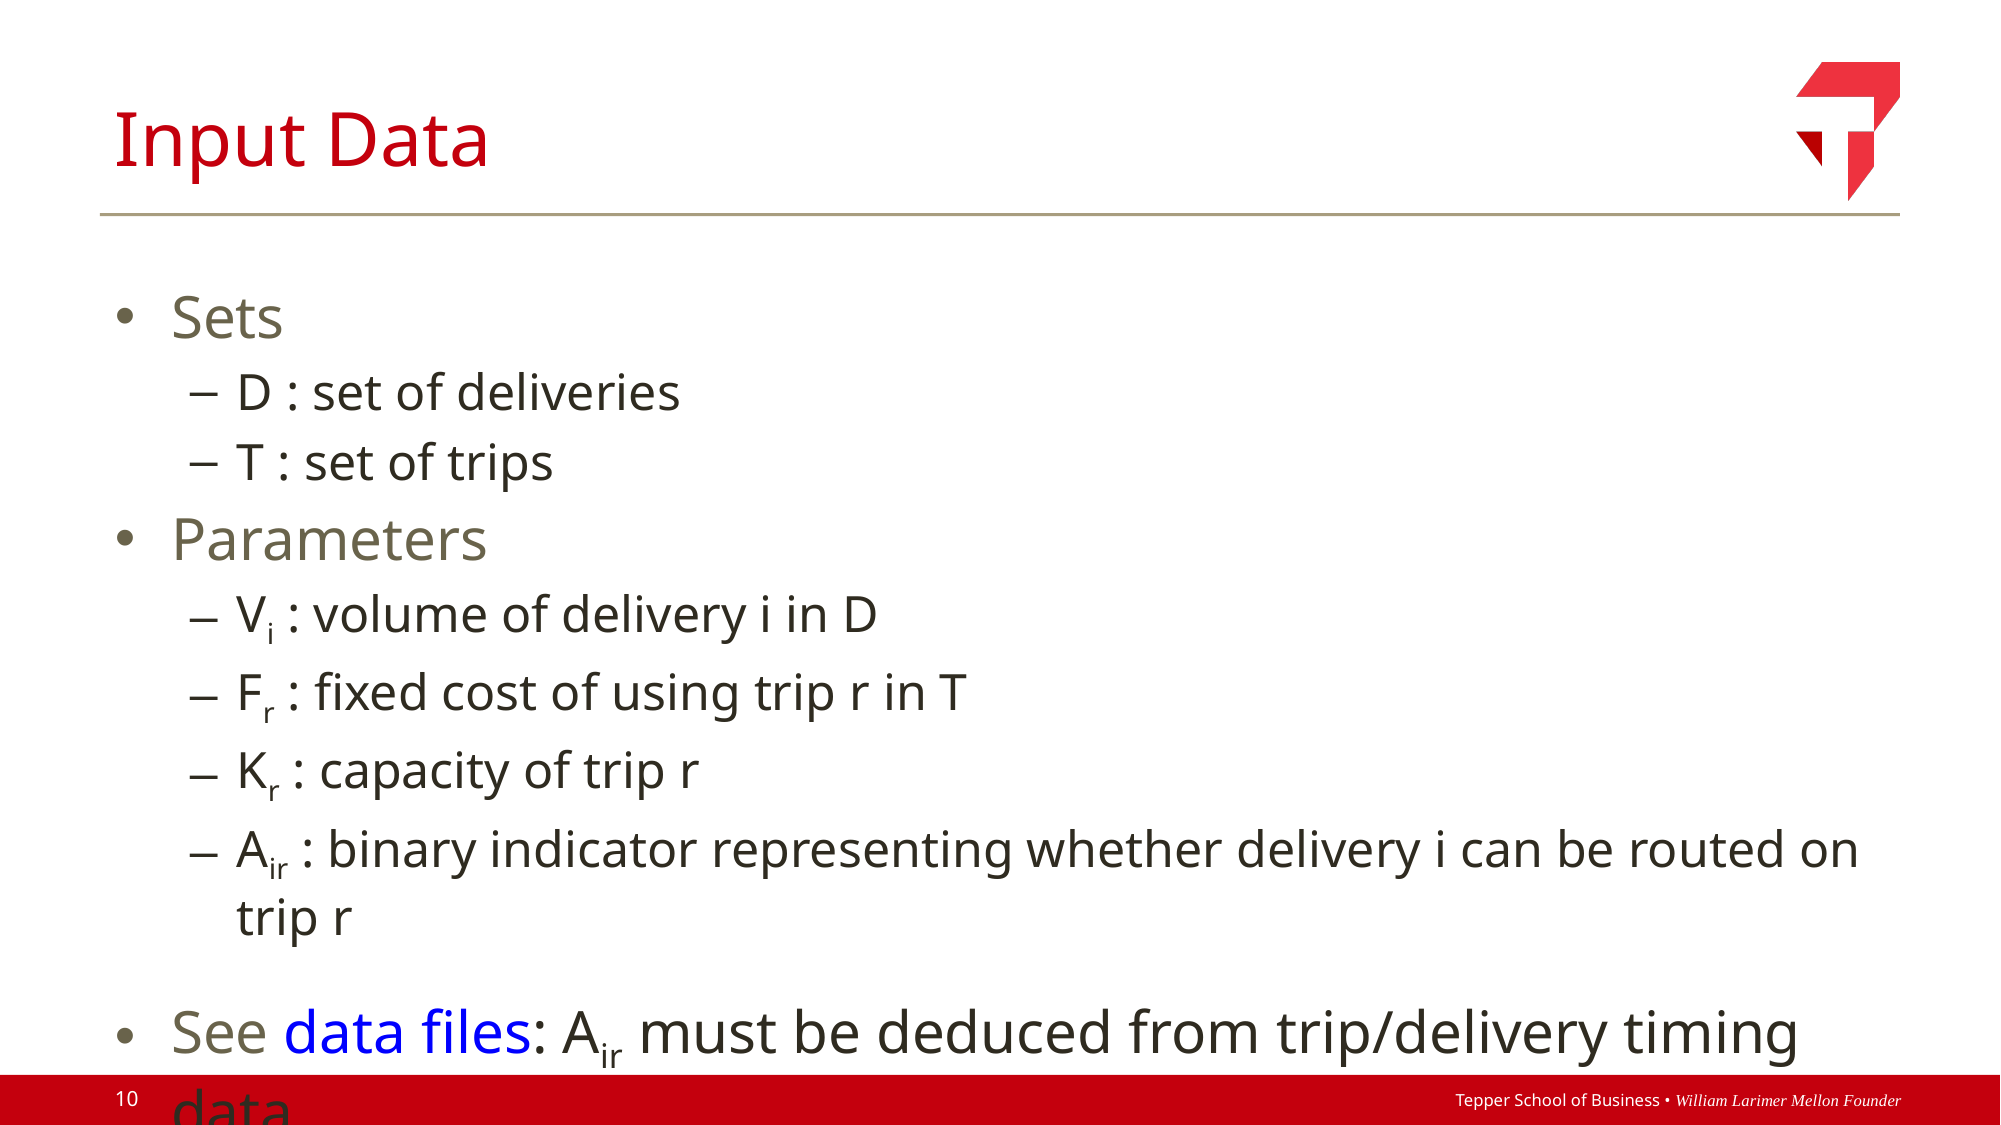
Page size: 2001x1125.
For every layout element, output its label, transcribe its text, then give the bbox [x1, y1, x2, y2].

title Input Data [99, 61, 1551, 212]
list Sets D : set of deliveries T : set of trips Parameters Vi : volume of delivery i in D Fr : fixed cost of using trip r in T Kr : capacity of trip r Air : binary indicator representing whether delivery i can be routed on trip r See data files: Air must be deduced from trip/delivery timing data [99, 272, 1901, 1016]
picture [1796, 62, 1900, 201]
slide_number 10 [99, 1082, 550, 1118]
